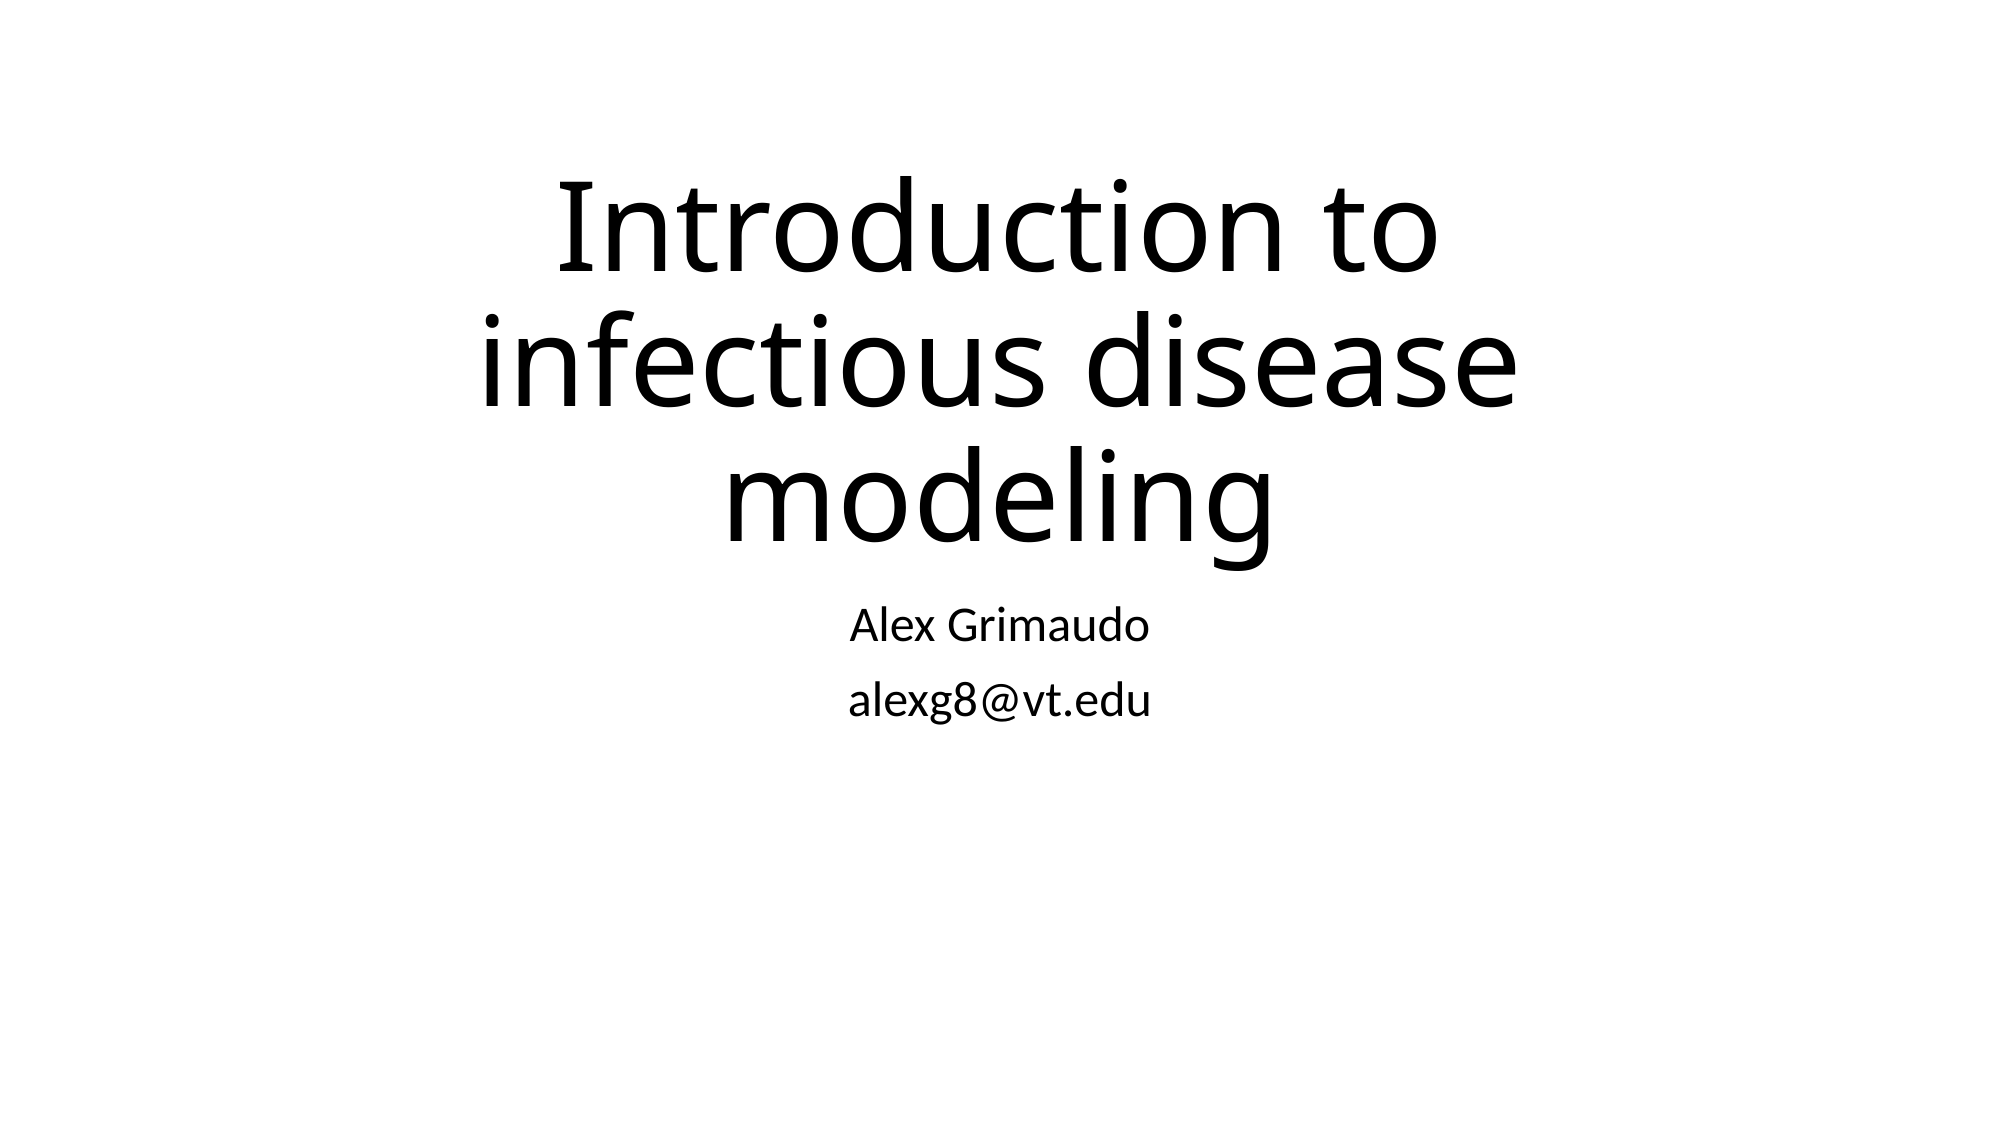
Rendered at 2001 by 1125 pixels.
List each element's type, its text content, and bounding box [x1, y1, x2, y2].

subtitle Alex Grimaudo alexg8@vt.edu [249, 590, 1750, 863]
title Introduction to infectious disease modeling [249, 184, 1750, 576]
